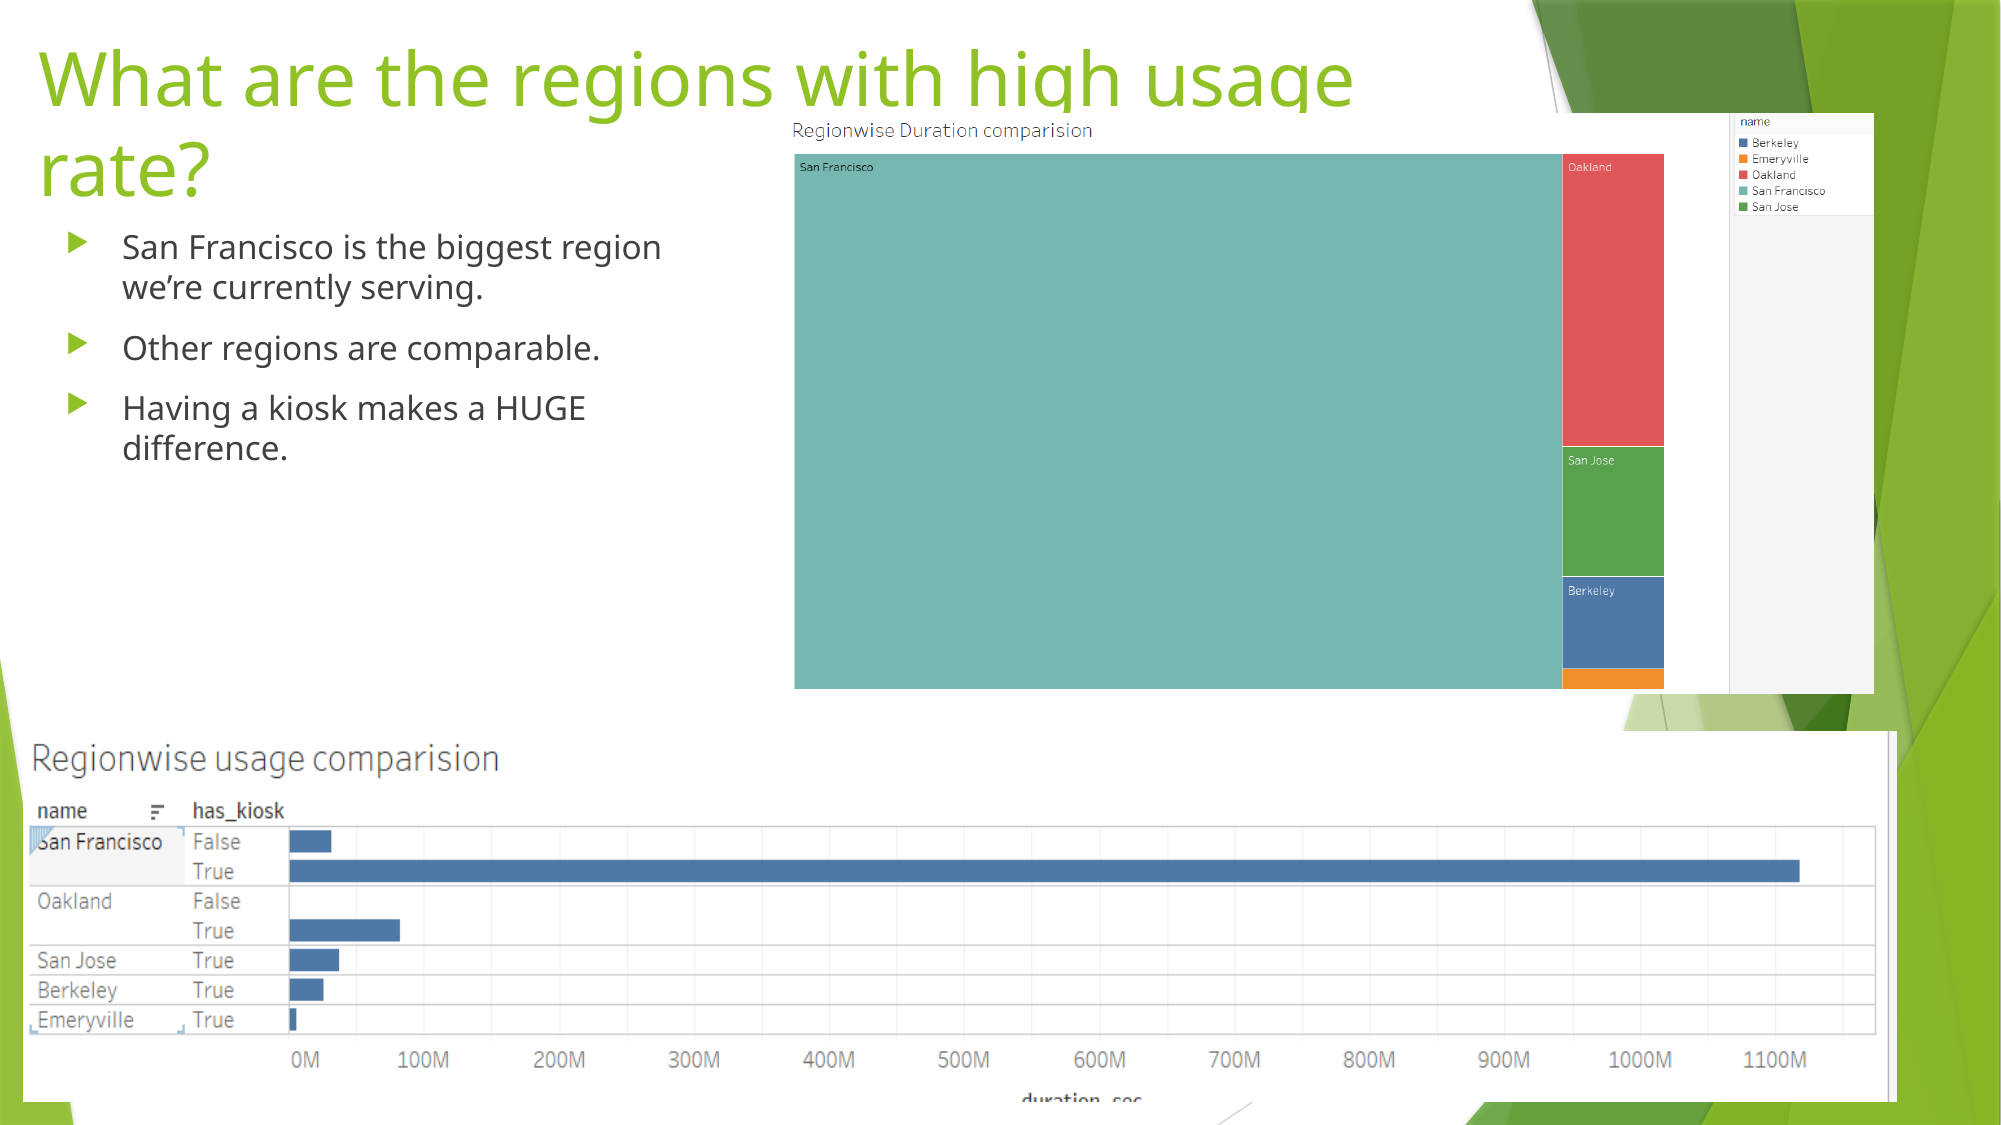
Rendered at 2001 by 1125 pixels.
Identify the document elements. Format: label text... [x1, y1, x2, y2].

picture [22, 731, 1897, 1102]
list San Francisco is the biggest region we’re currently serving. Other regions are comparable. Having a kiosk makes a HUGE difference. [50, 218, 734, 497]
picture [785, 113, 1875, 694]
title What are the regions with high usage rate? [23, 23, 1508, 241]
